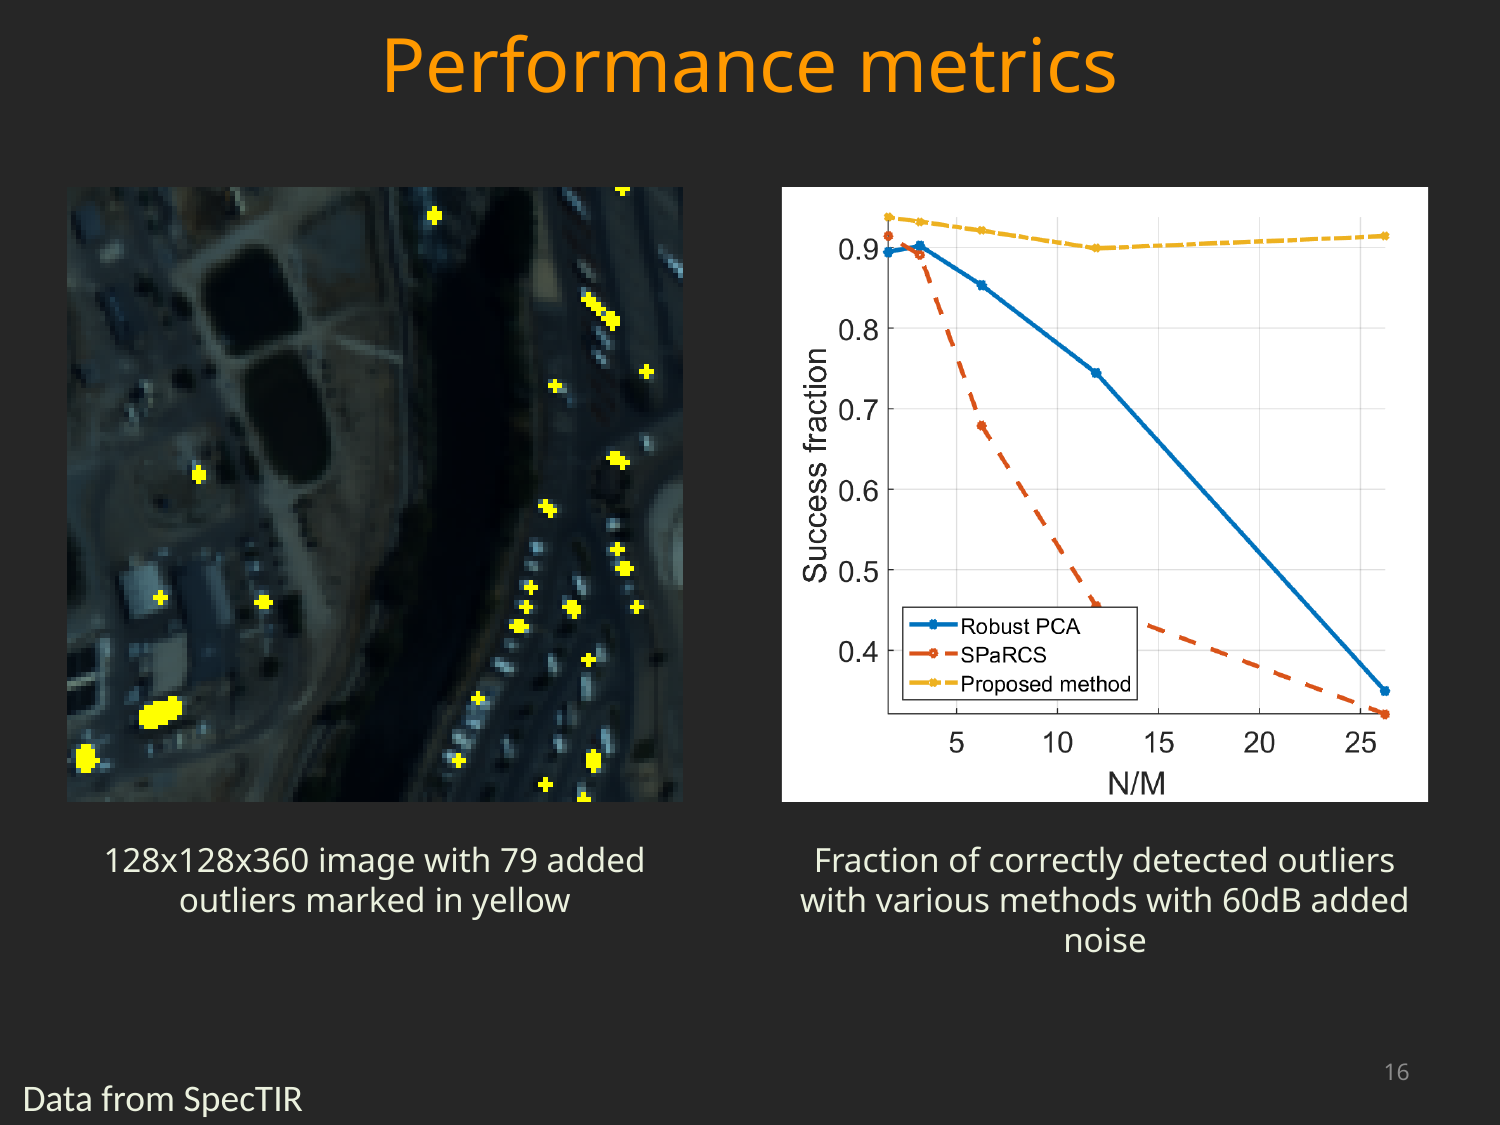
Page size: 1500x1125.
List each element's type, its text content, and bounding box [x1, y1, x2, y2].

text_box Data from SpecTIR [7, 1066, 319, 1125]
text_box Fraction of correctly detected outliers with various methods with 60dB added noise [778, 832, 1432, 967]
title Performance metrics [75, 0, 1425, 125]
slide_number 16 [1074, 1042, 1425, 1103]
text_box 128x128x360 image with 79 added outliers marked in yellow [48, 832, 702, 927]
picture [67, 187, 683, 802]
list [781, 187, 1429, 802]
